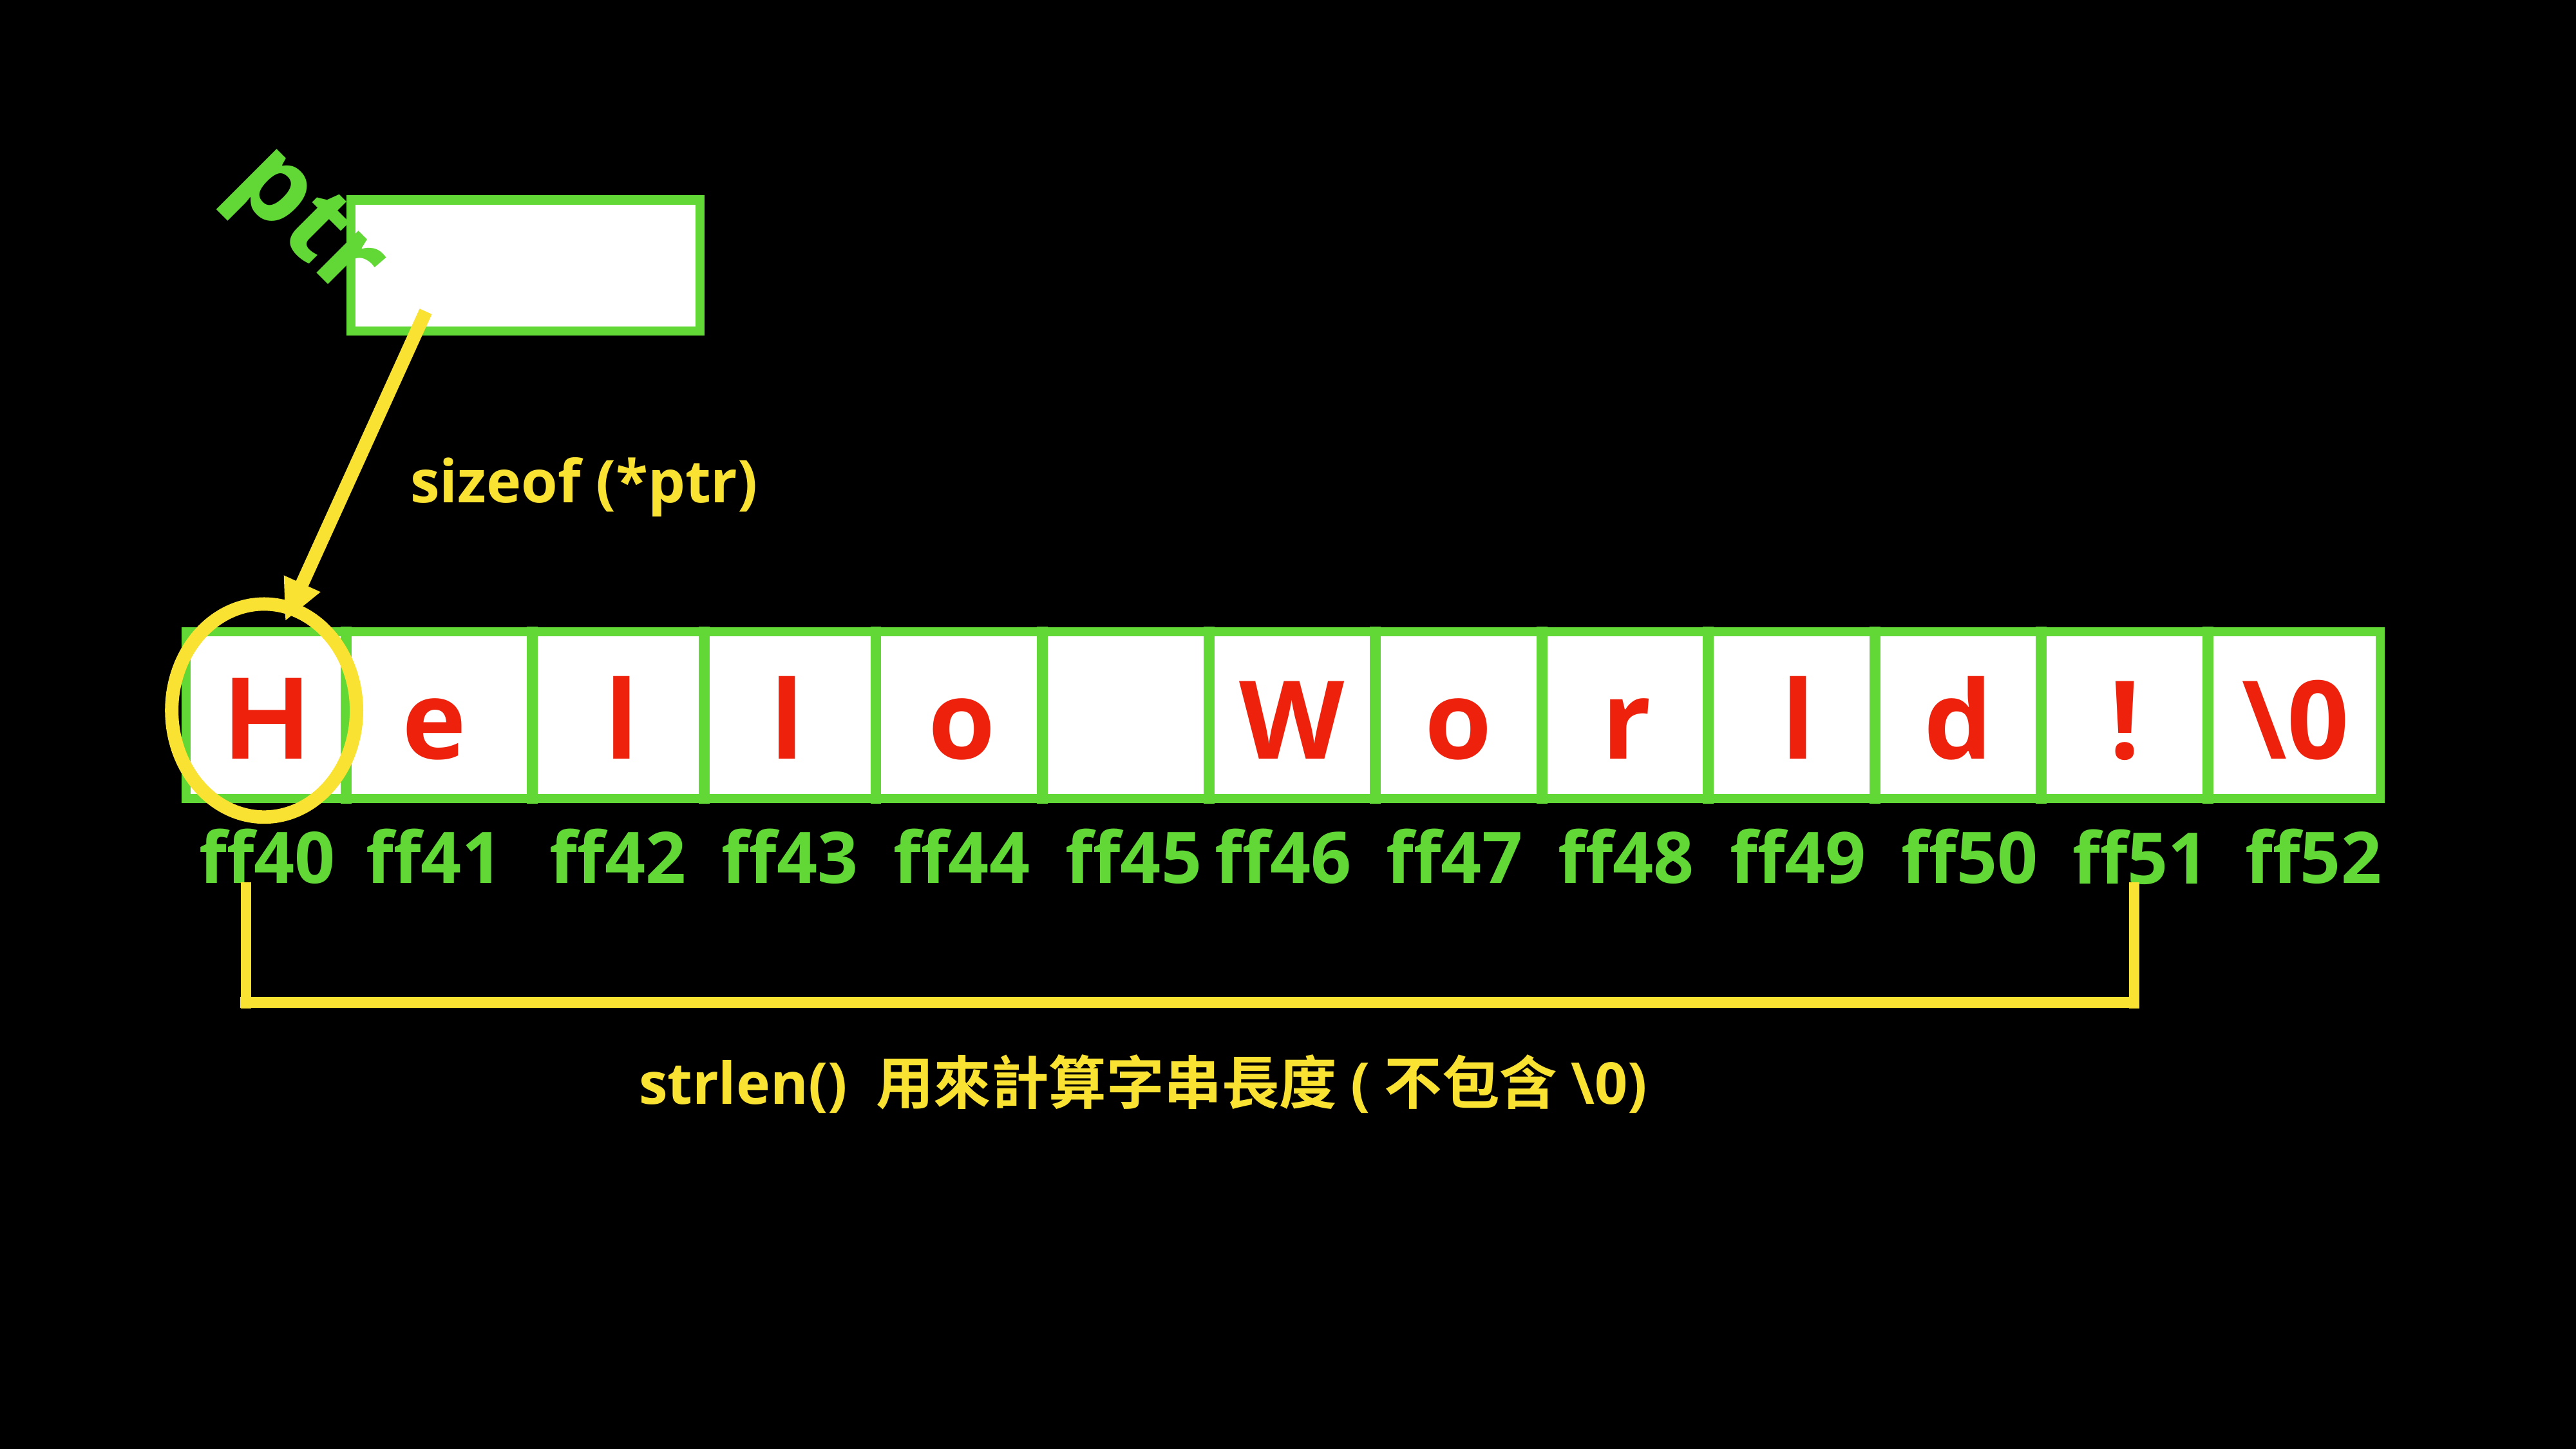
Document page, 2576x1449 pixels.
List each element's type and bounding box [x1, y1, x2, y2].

text_box [171, 311, 752, 817]
text_box [251, 146, 701, 311]
text_box [185, 627, 2391, 904]
text_box [240, 882, 2139, 1128]
